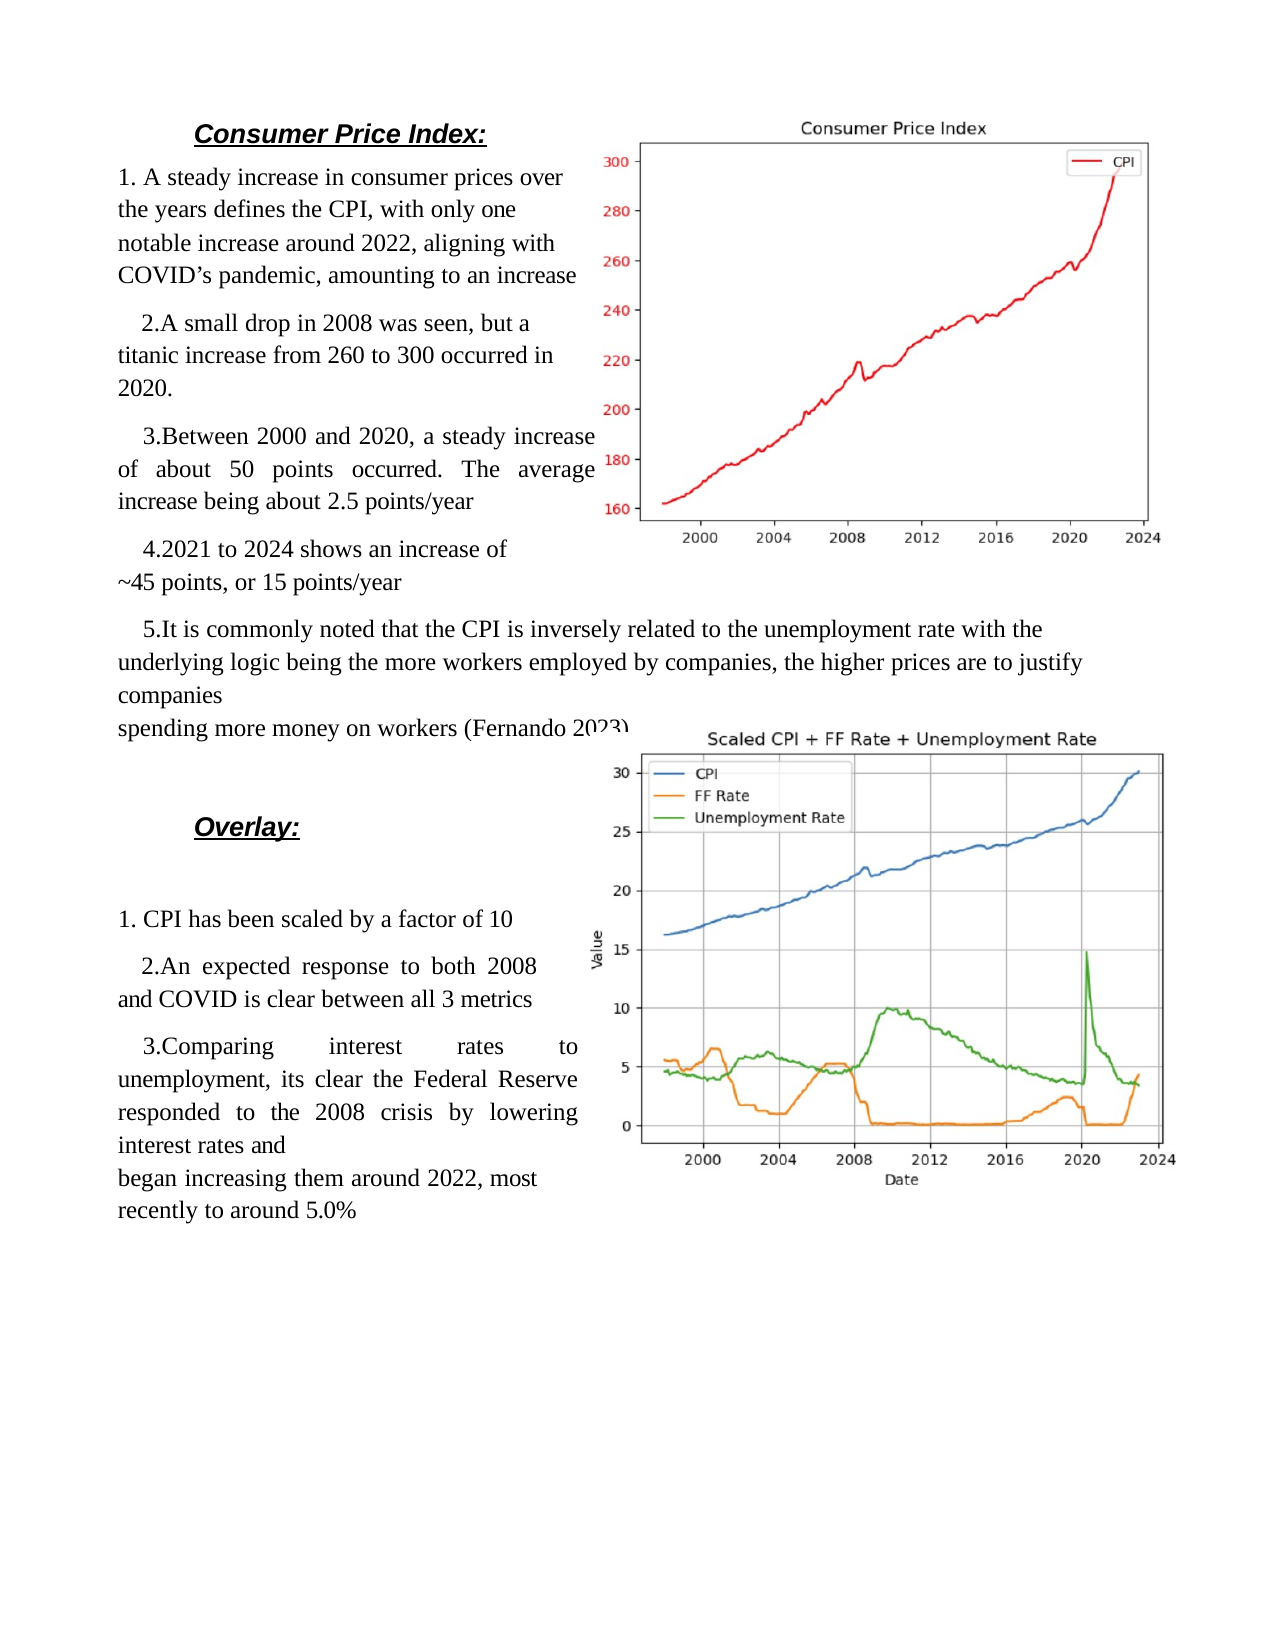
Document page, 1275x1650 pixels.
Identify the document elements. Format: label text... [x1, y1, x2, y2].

text_box Consumer Price Index: 1. A steady increase in consumer prices over the years defines the CPI, with only one notable increase around 2022, aligning with COVID’s pandemic, amounting to an increase A small drop in 2008 was seen, but a titanic increase from 260 to 300 occurred in 2020. Between 2000 and 2020, a steady increase of about 50 points occurred. The average increase being about 2.5 points/year 2021 to 2024 shows an increase of ~45 points, or 15 points/year It is commonly noted that the CPI is inversely related to the unemployment rate with the underlying logic being the more workers employed by companies, the higher prices are to justify companies spending more money on workers (Fernando 2023) Overlay: CPI has been scaled by a factor of 10 An expected response to both 2008 and COVID is clear between all 3 metrics Comparing interest rates to unemployment, its clear the Federal Reserve responded to the 2008 crisis by lowering interest rates and began increasing them around 2022, most recently to around 5.0% [115, 102, 1144, 1224]
picture [603, 121, 1161, 543]
picture [589, 732, 1177, 1186]
